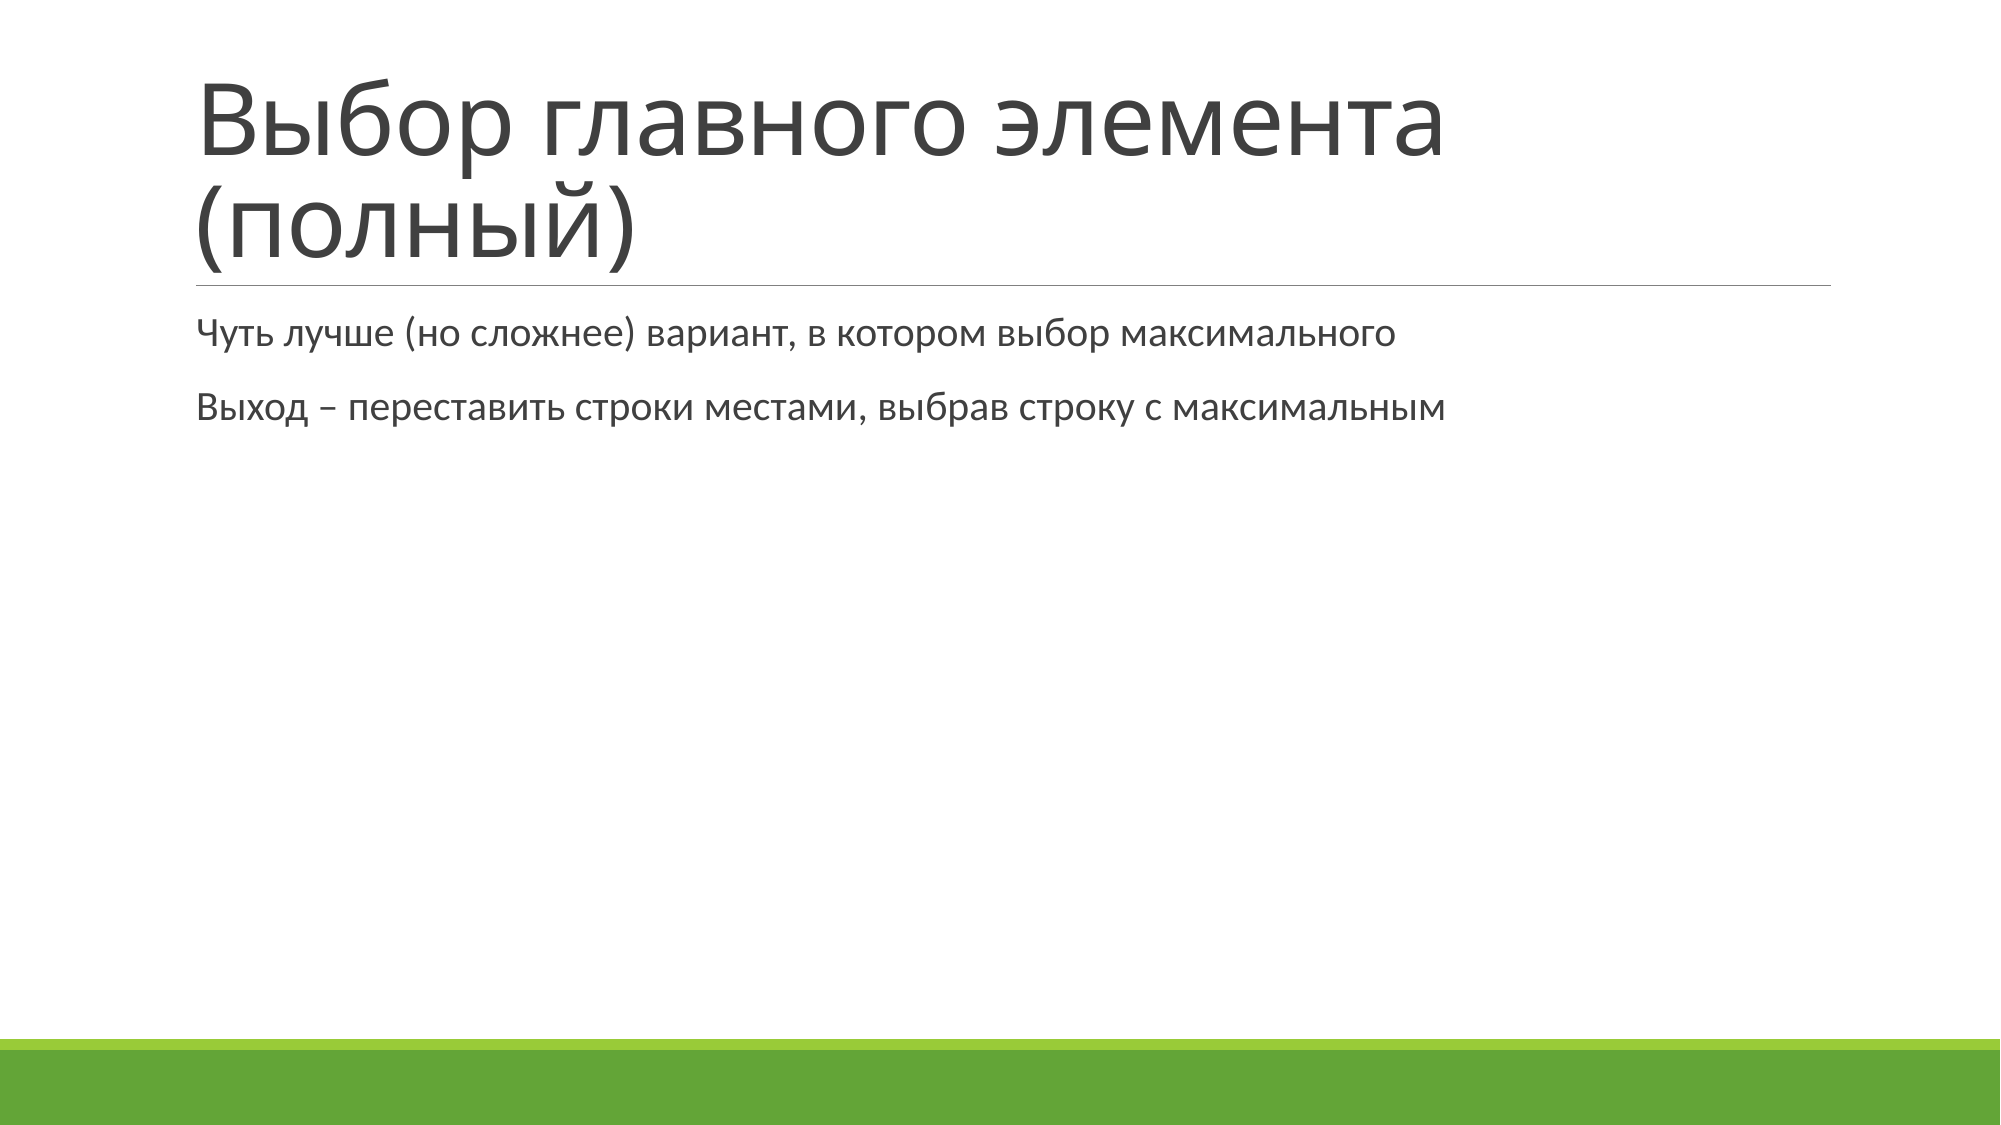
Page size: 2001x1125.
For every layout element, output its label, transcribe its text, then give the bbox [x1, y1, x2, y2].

title Выбор главного элемента (полный) [180, 47, 1830, 285]
